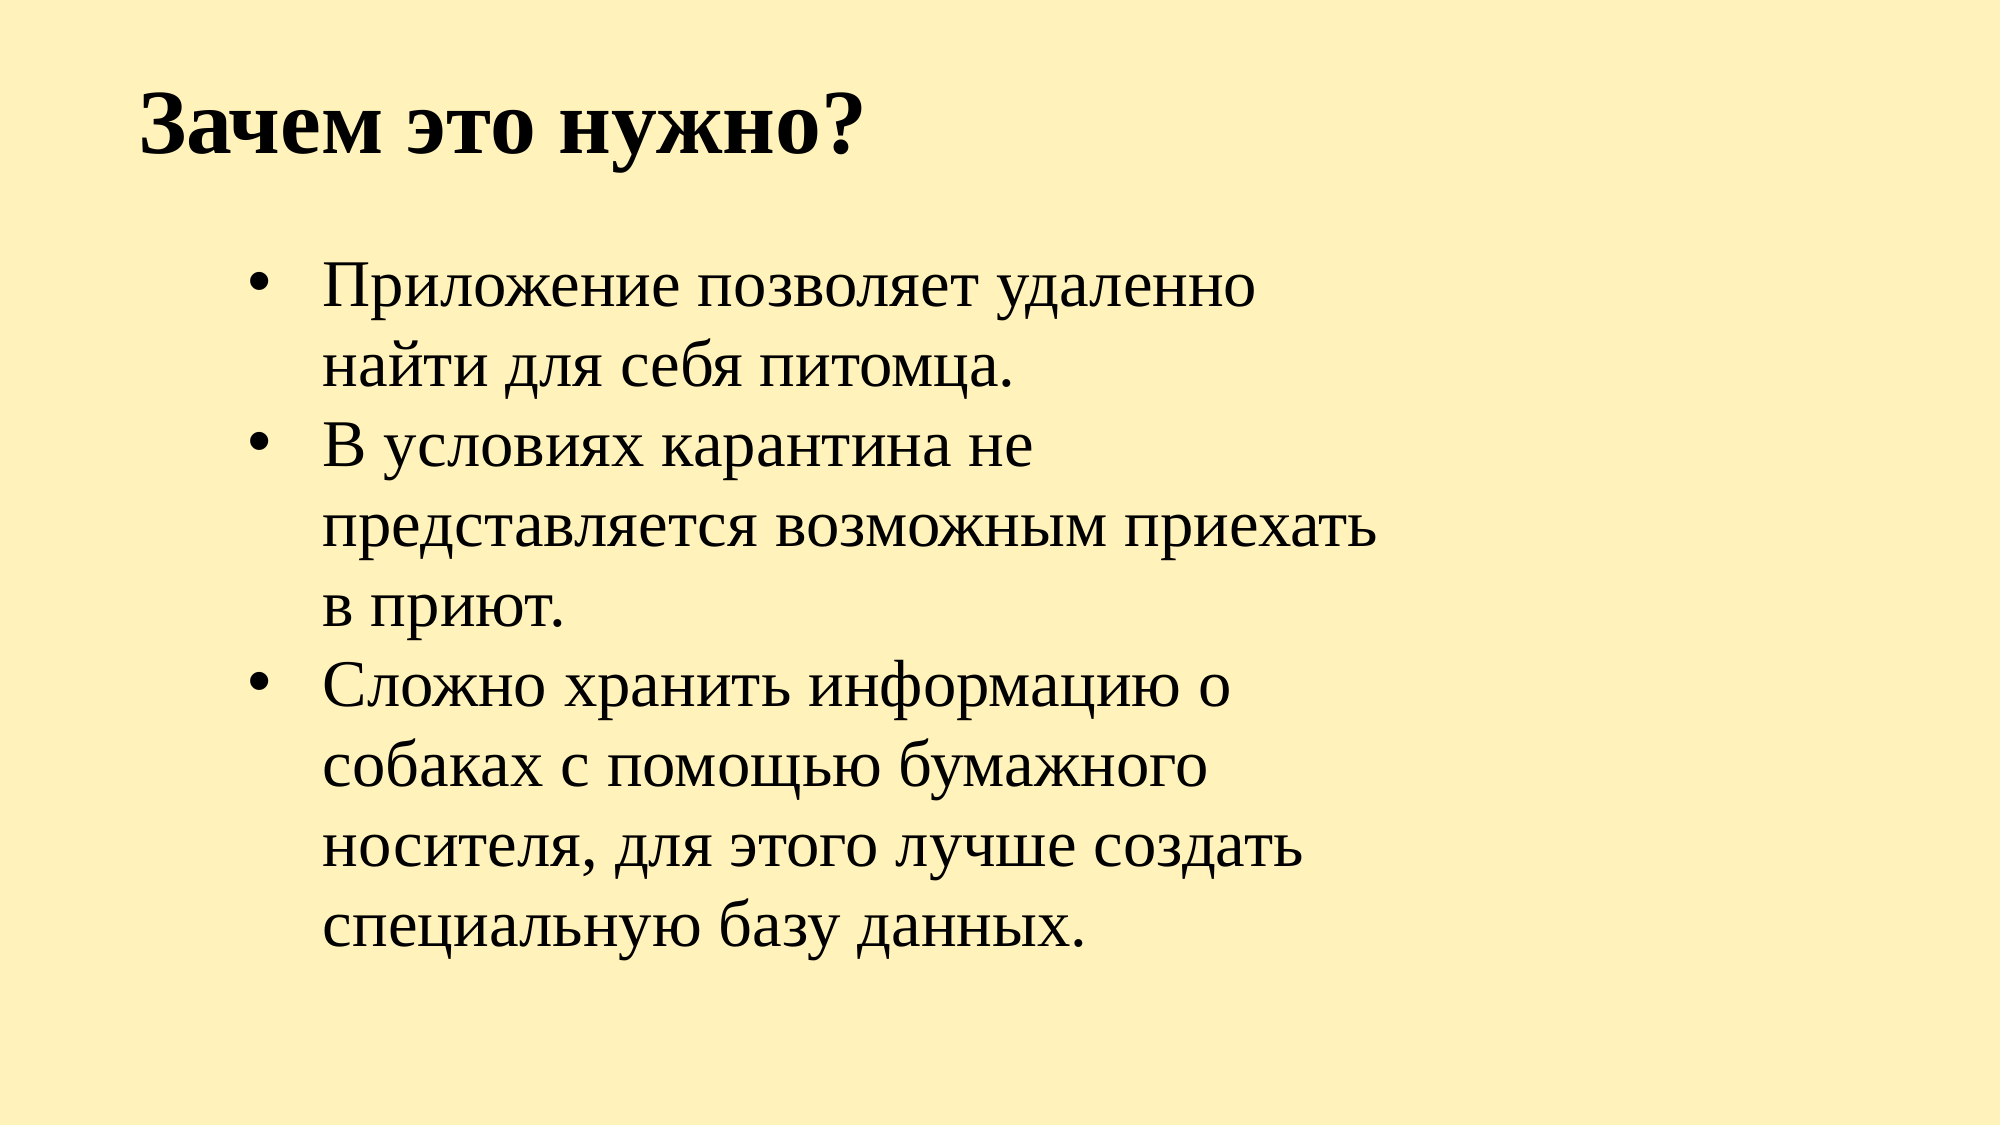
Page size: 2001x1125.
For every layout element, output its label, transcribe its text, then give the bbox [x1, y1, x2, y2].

text_box Зачем это нужно? [123, 54, 974, 180]
text_box Приложение позволяет удаленно найти для себя питомца. В условиях карантина не представляется возможным приехать в приют. Сложно хранить информацию о собаках с помощью бумажного носителя, для этого лучше создать специальную базу данных. [232, 232, 1397, 968]
